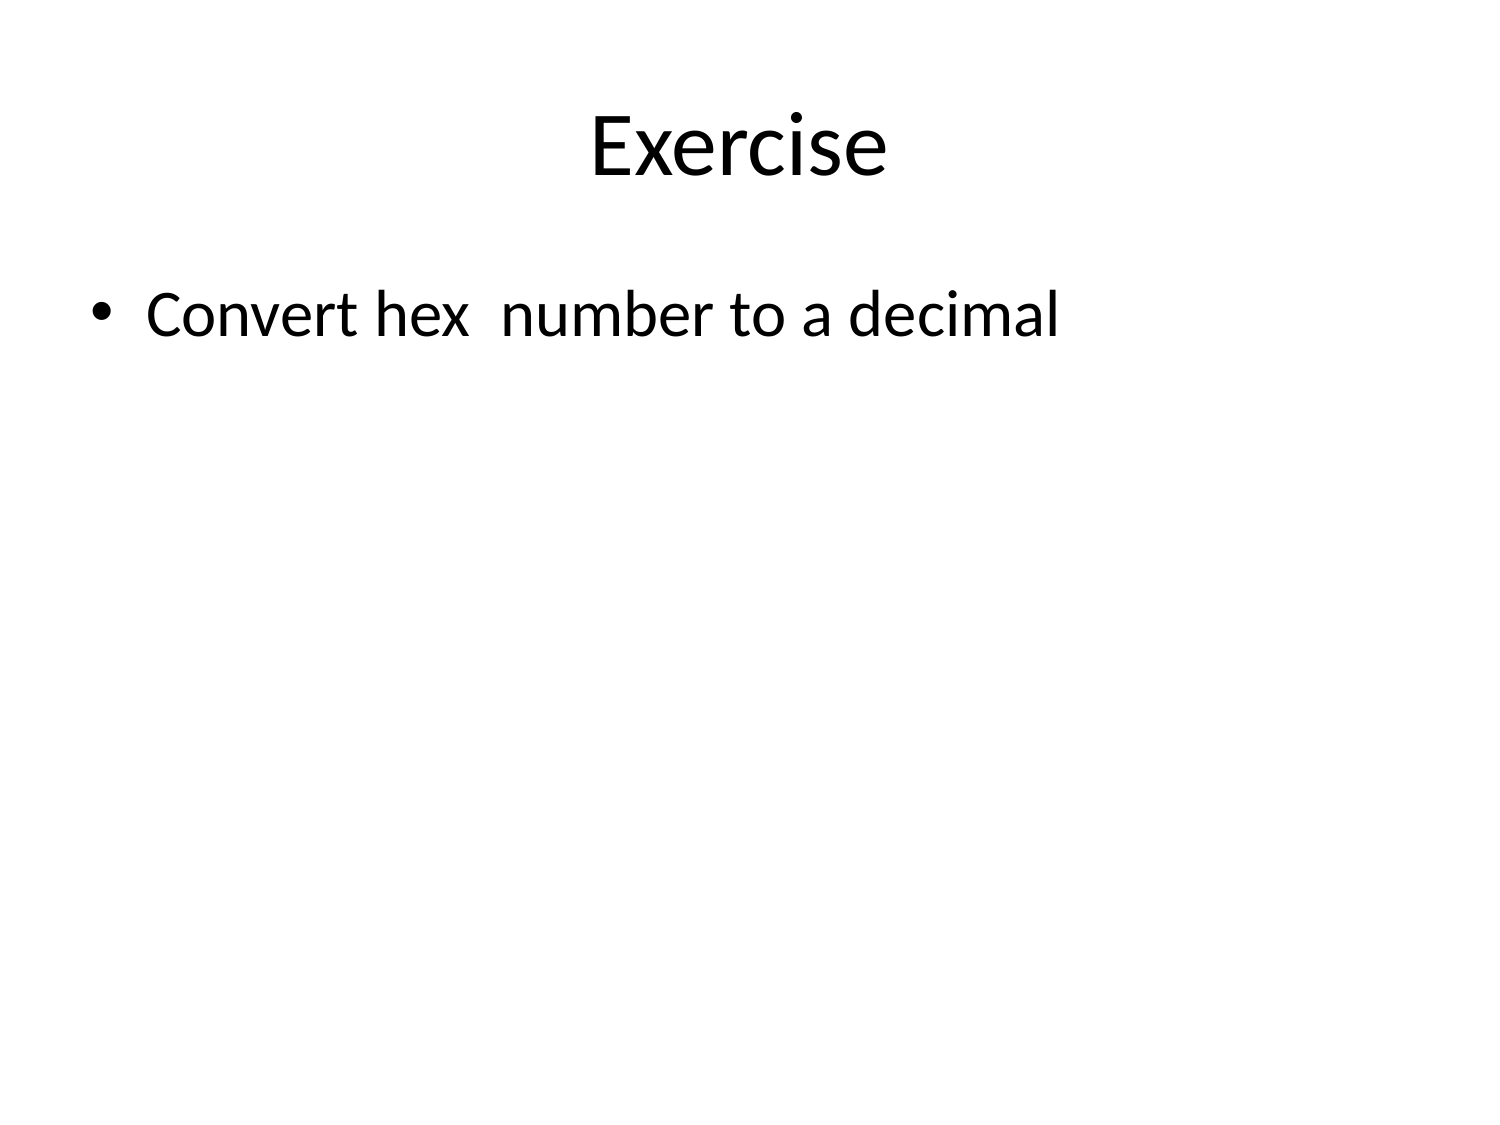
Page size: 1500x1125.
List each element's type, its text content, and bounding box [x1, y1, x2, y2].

title Exercise [75, 45, 1425, 233]
list Convert hex number to a decimal [75, 262, 1425, 1005]
